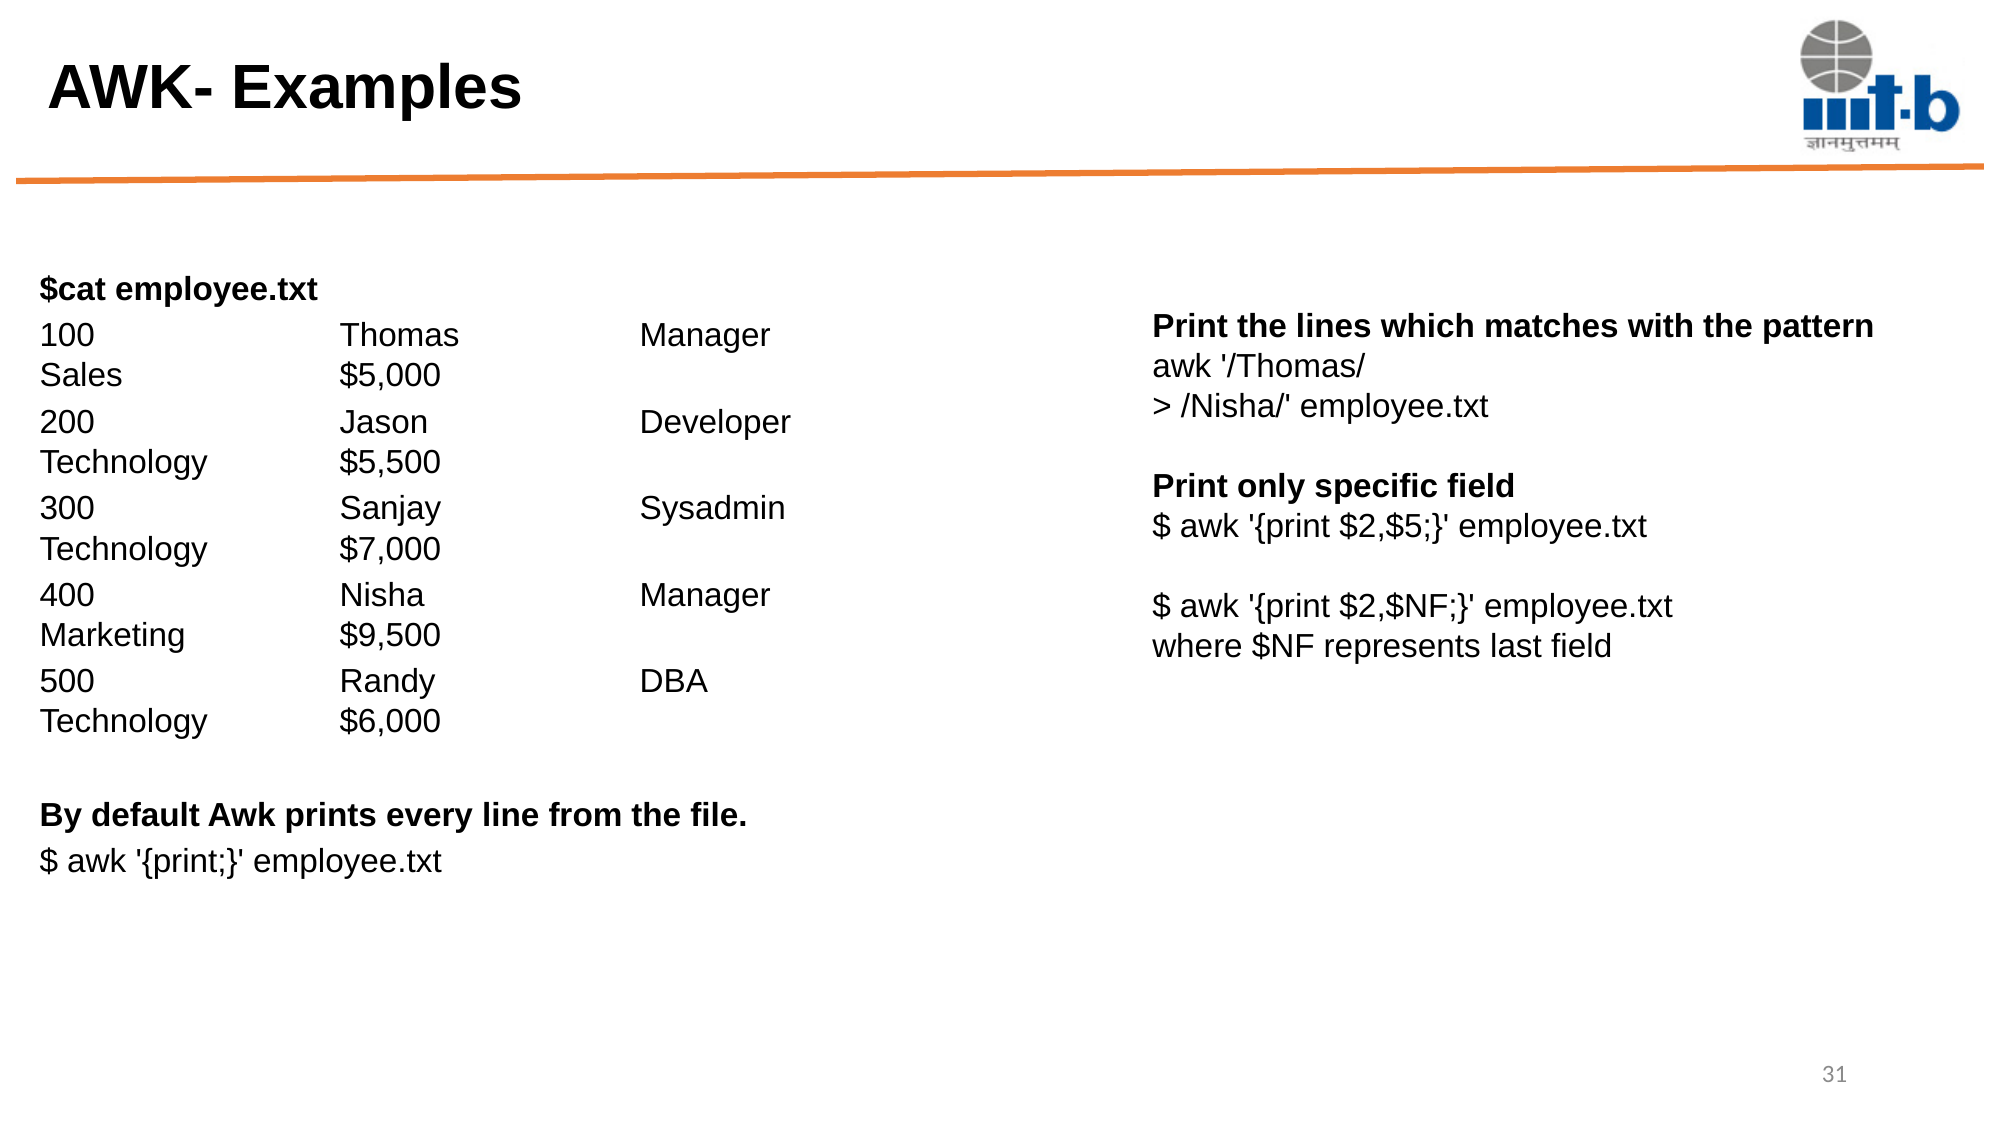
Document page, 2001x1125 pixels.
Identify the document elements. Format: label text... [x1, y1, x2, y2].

slide_number 31 [1412, 1042, 1863, 1103]
title AWK- Examples [32, 28, 1758, 148]
picture [1793, 11, 1965, 163]
text_box Print the lines which matches with the pattern awk '/Thomas/ > /Nisha/' employee.txt Print only specific field $ awk '{print $2,$5;}' employee.txt $ awk '{print $2,$NF;}' employee.txt where $NF represents last field [1137, 297, 1942, 672]
text_box $cat employee.txt 100 Thomas Manager Sales $5,000 200 Jason Developer Technology $5,500 300 Sanjay Sysadmin Technology $7,000 400 Nisha Manager Marketing $9,500 500 Randy DBA Technology $6,000 By default Awk prints every line from the file. $ awk '{print;}' employee.txt [24, 259, 1013, 741]
